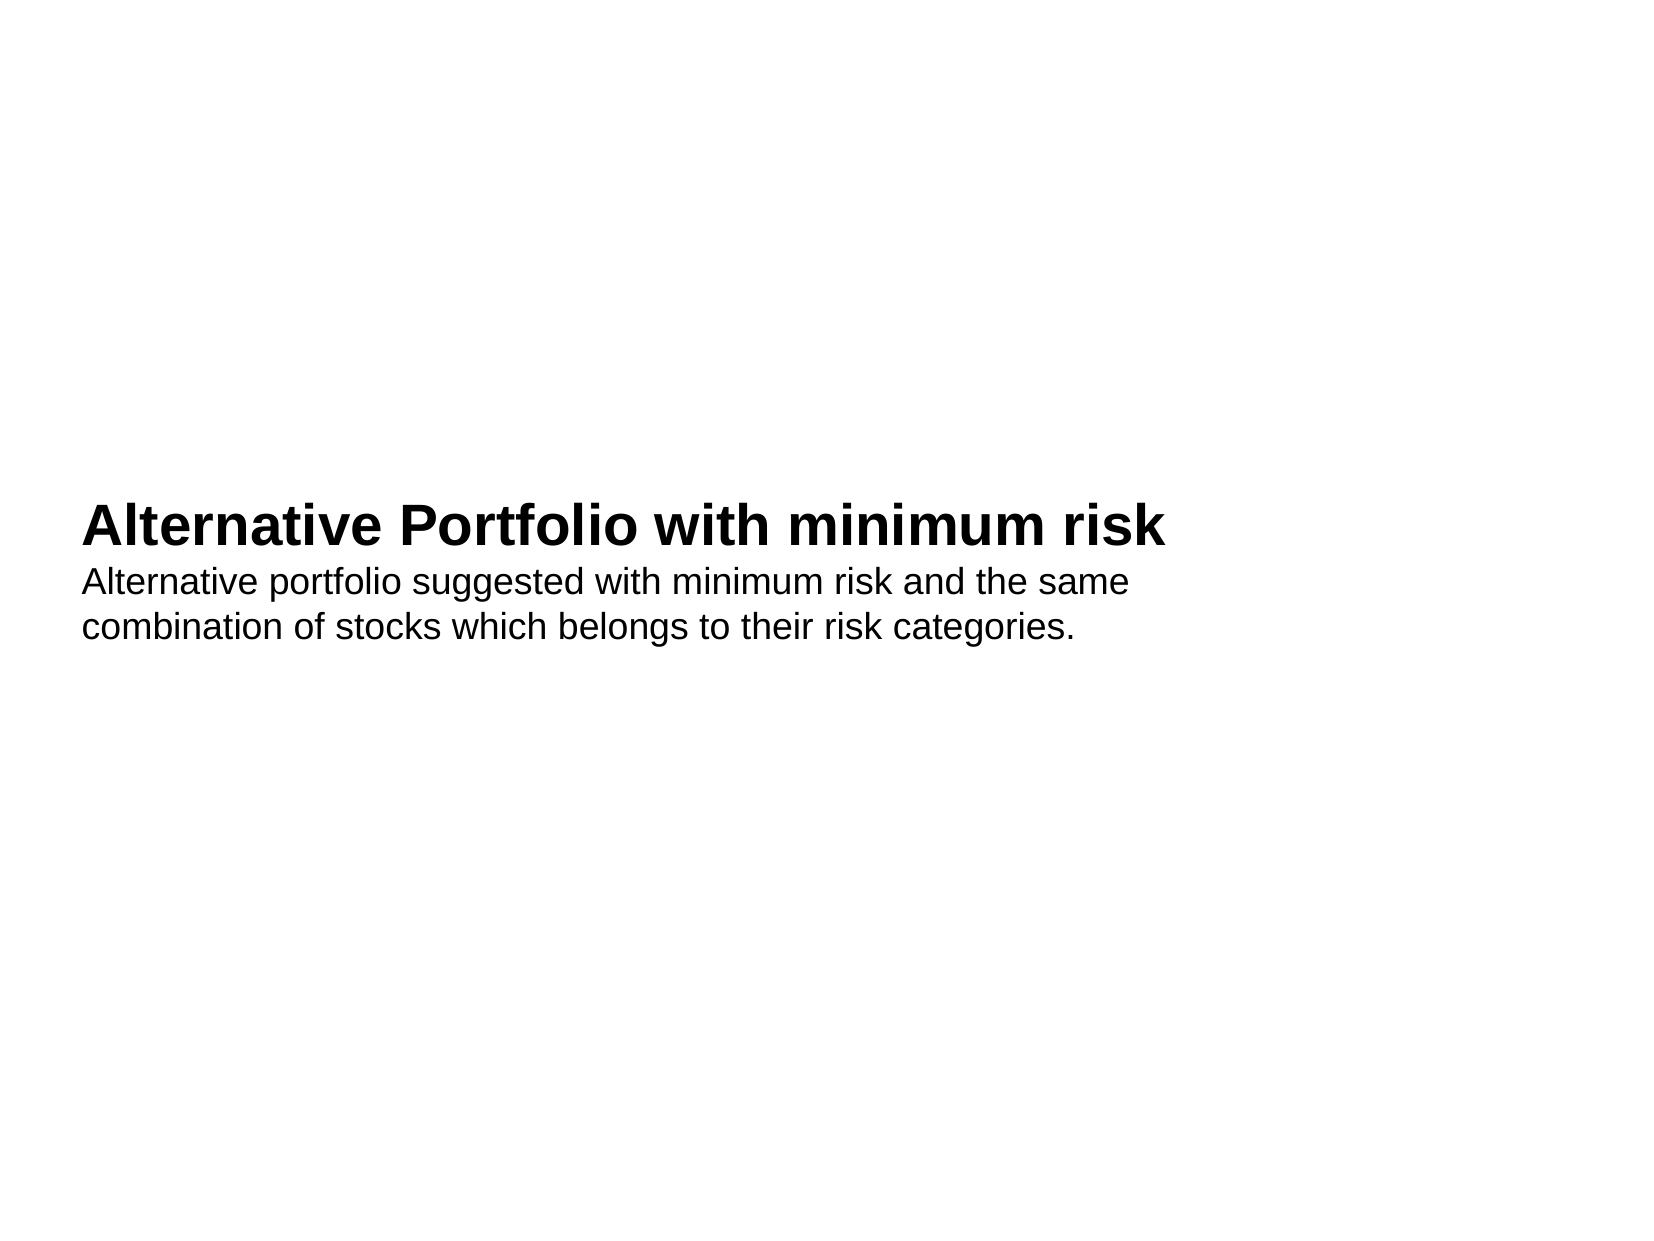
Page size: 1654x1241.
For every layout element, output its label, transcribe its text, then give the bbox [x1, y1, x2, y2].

text_box Alternative Portfolio with minimum risk Alternative portfolio suggested with minimum risk and the same combination of stocks which belongs to their risk categories. [66, 480, 1223, 655]
